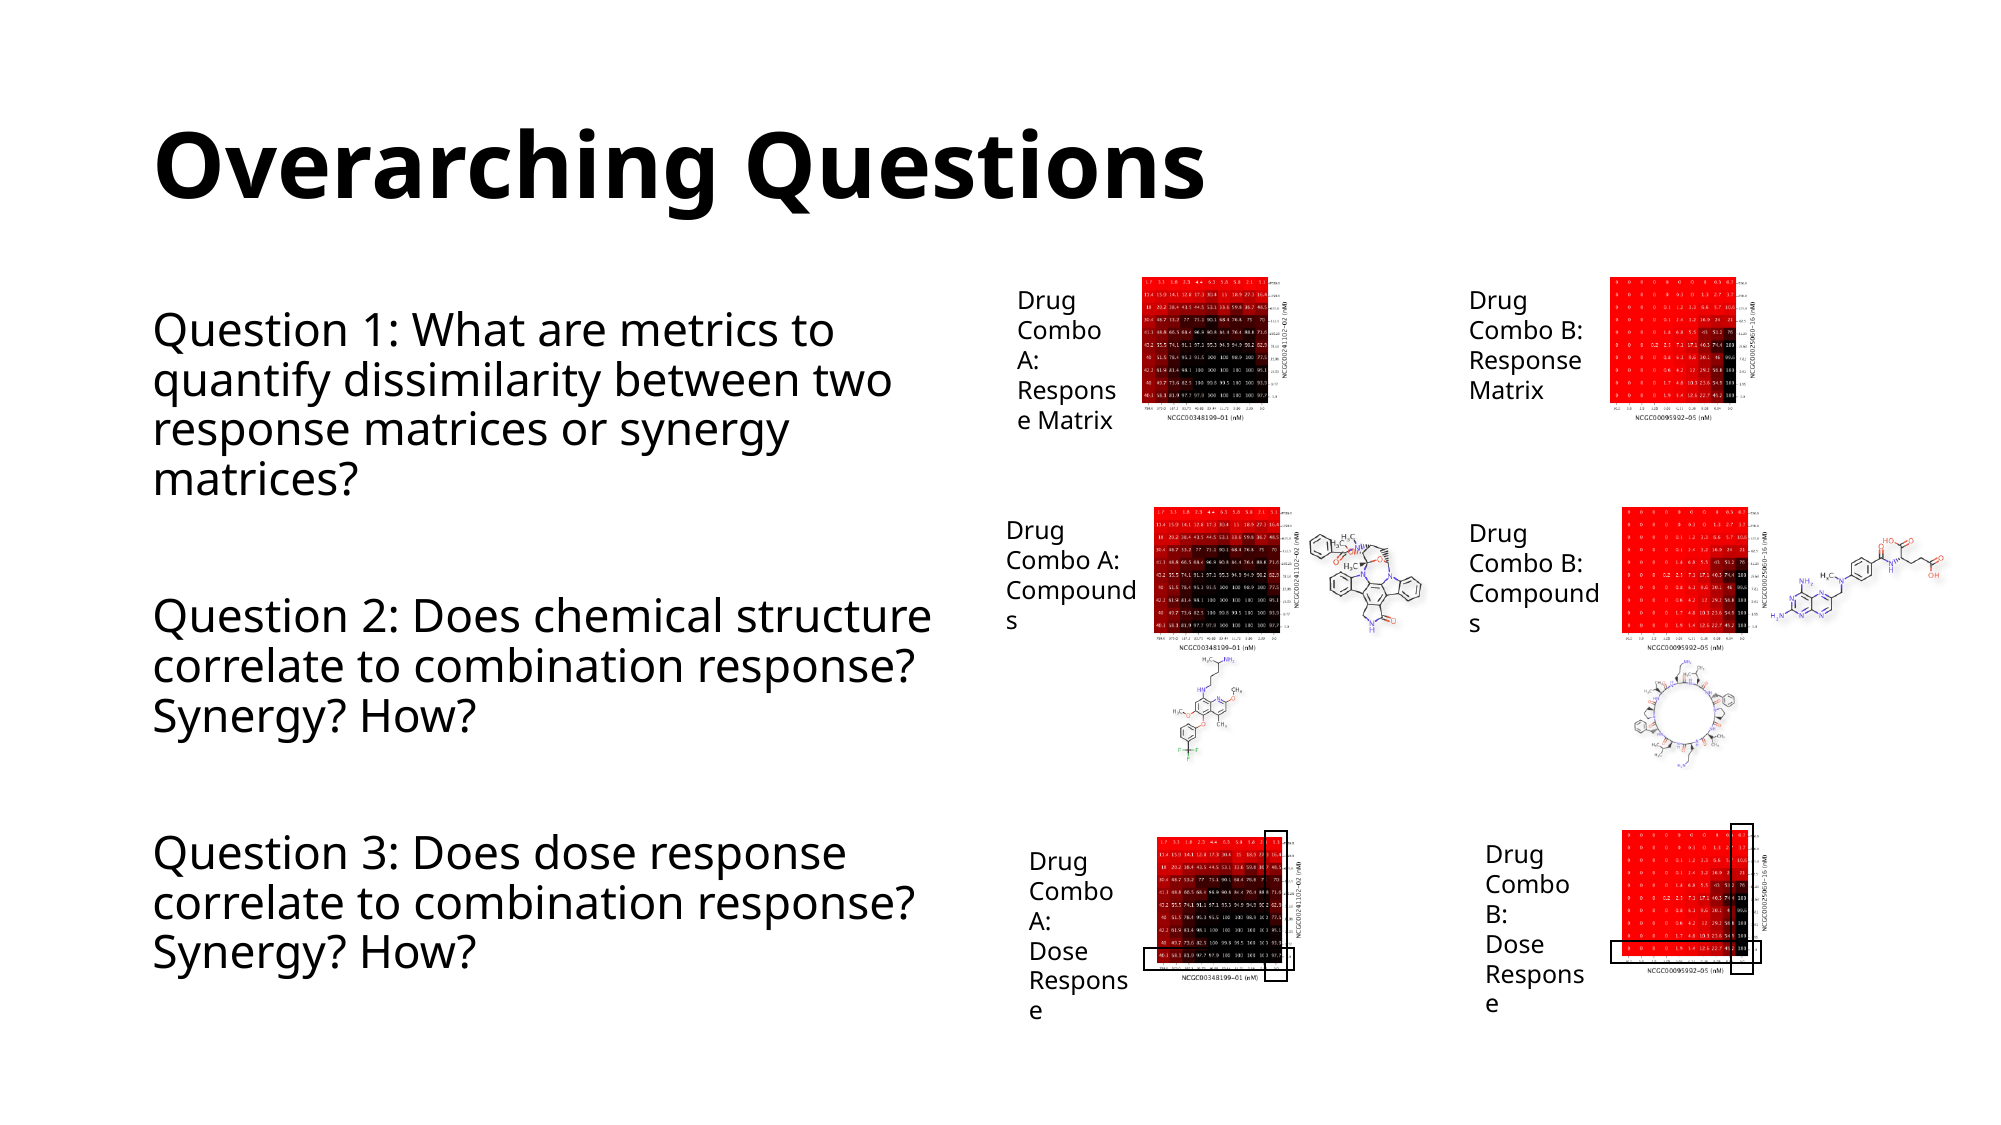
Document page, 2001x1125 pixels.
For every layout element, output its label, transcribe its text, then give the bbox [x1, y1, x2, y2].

title Overarching Questions [137, 59, 1863, 278]
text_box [991, 507, 1953, 770]
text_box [1014, 824, 1773, 988]
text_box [1002, 277, 1761, 428]
list Question 1: What are metrics to quantify dissimilarity between two response matrices or synergy matrices? Question 2: Does chemical structure correlate to combination response? Synergy? How? Question 3: Does dose response correlate to combination response? Synergy? How? [137, 299, 952, 989]
